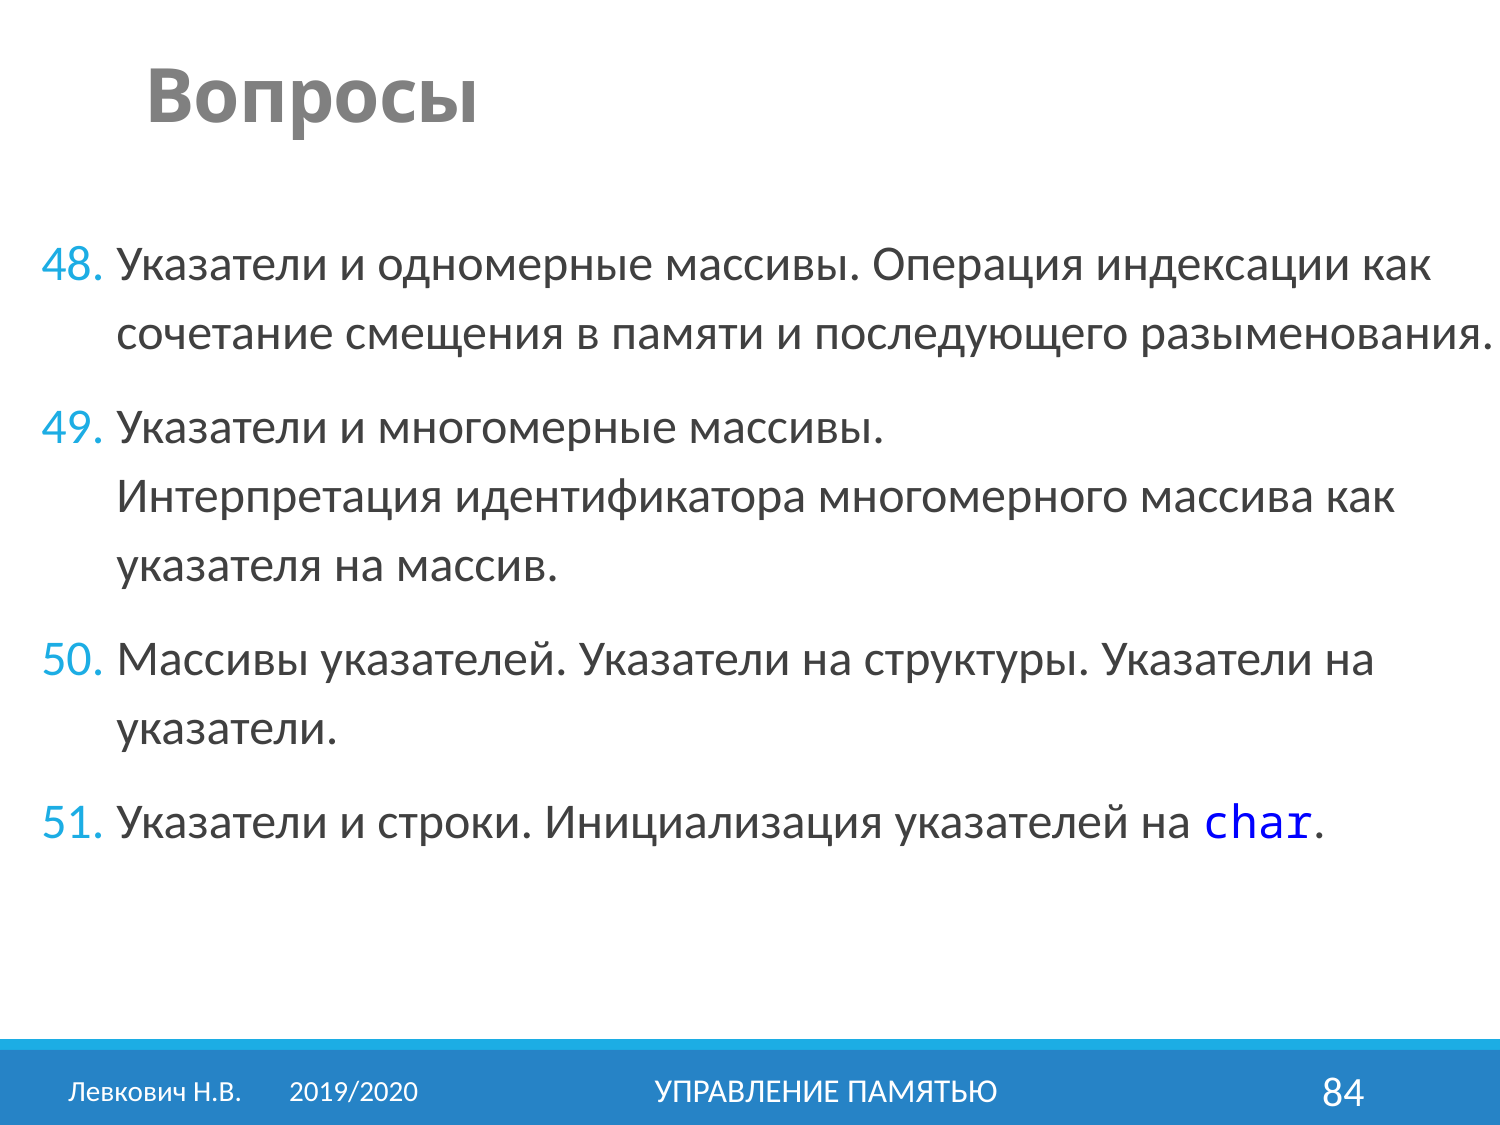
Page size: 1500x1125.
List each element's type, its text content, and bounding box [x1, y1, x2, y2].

text_box Вопросы [129, 39, 1459, 160]
list Указатели и одномерные массивы. Операция индексации как сочетание смещения в памяти и последующего разыменования. Указатели и многомерные массивы. Интерпретация идентификатора многомерного массива как указателя на массив. Массивы указателей. Указатели на структуры. Указатели на указатели. Указатели и строки. Инициализация указателей на char. [41, 214, 1500, 923]
slide_number Левкович Н.В. 2019/2020 [47, 1059, 440, 1120]
slide_number 84 [1218, 1059, 1380, 1120]
footer Управление памятью [453, 1059, 1199, 1120]
